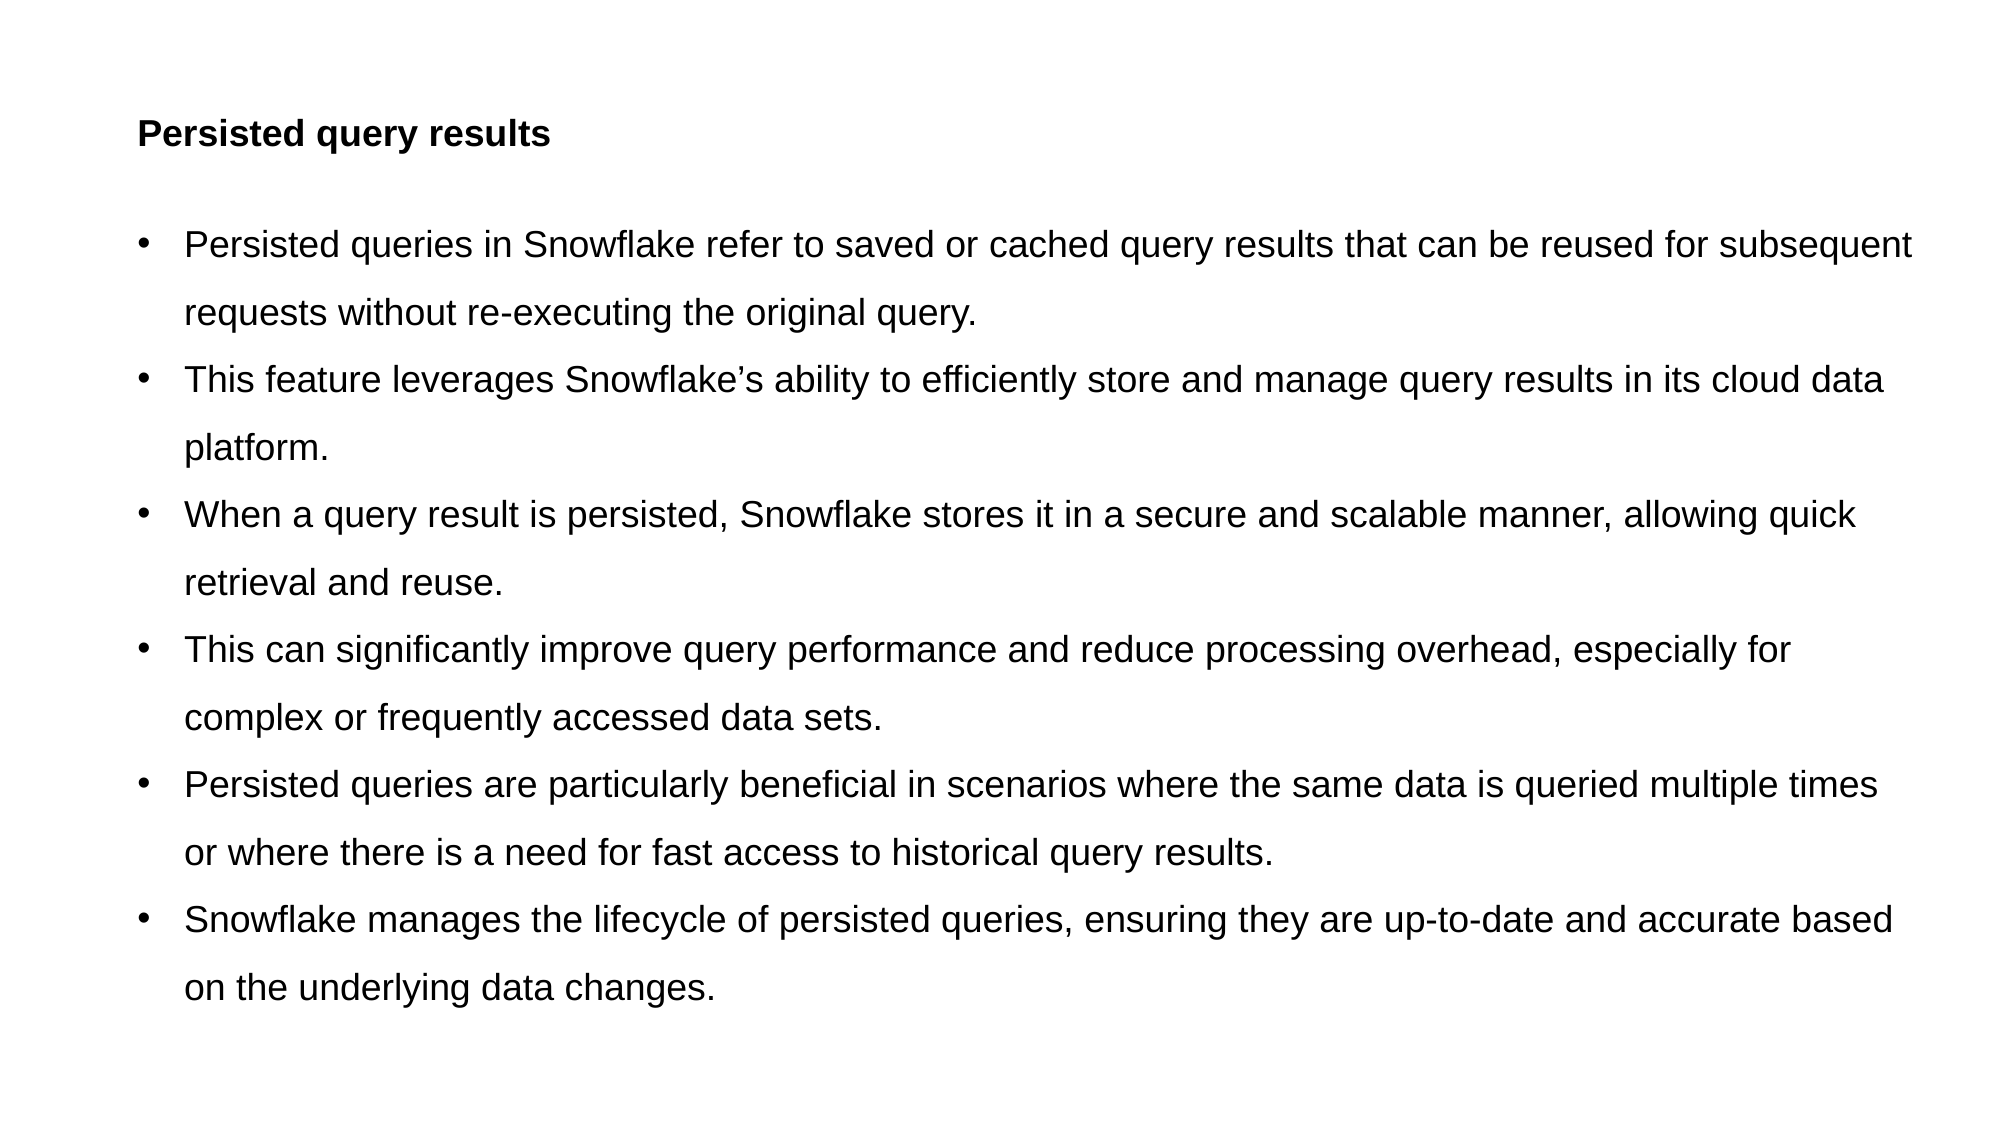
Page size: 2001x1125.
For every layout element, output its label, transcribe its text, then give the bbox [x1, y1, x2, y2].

text_box Persisted queries in Snowflake refer to saved or cached query results that can be reused for subsequent requests without re-executing the original query. This feature leverages Snowflake’s ability to efficiently store and manage query results in its cloud data platform. When a query result is persisted, Snowflake stores it in a secure and scalable manner, allowing quick retrieval and reuse. This can significantly improve query performance and reduce processing overhead, especially for complex or frequently accessed data sets. Persisted queries are particularly beneficial in scenarios where the same data is queried multiple times or where there is a need for fast access to historical query results. Snowflake manages the lifecycle of persisted queries, ensuring they are up-to-date and accurate based on the underlying data changes. [122, 190, 1934, 1015]
text_box Persisted query results [122, 101, 1123, 162]
